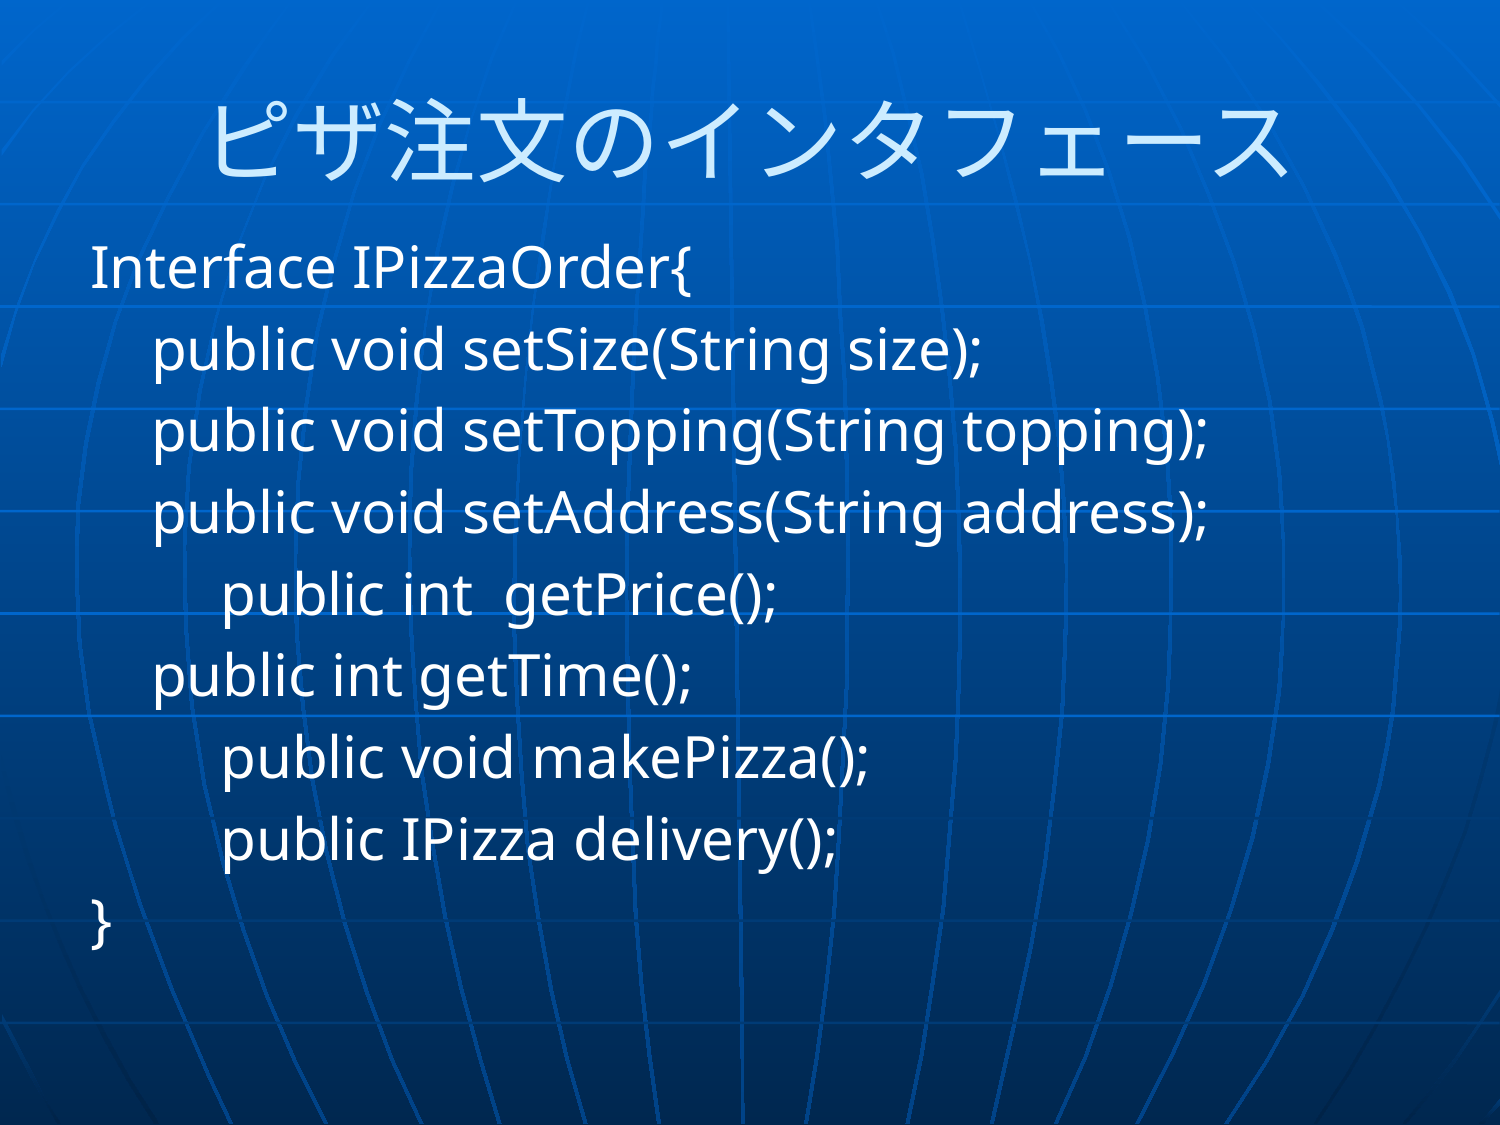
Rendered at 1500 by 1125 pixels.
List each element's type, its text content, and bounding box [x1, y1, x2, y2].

title ピザ注文のインタフェース [74, 45, 1426, 222]
list Interface IPizzaOrder{ public void setSize(String size); public void setTopping(String topping); public void setAddress(String address); public int getPrice(); public int getTime(); public void makePizza(); public IPizza delivery(); } [74, 222, 1426, 1016]
